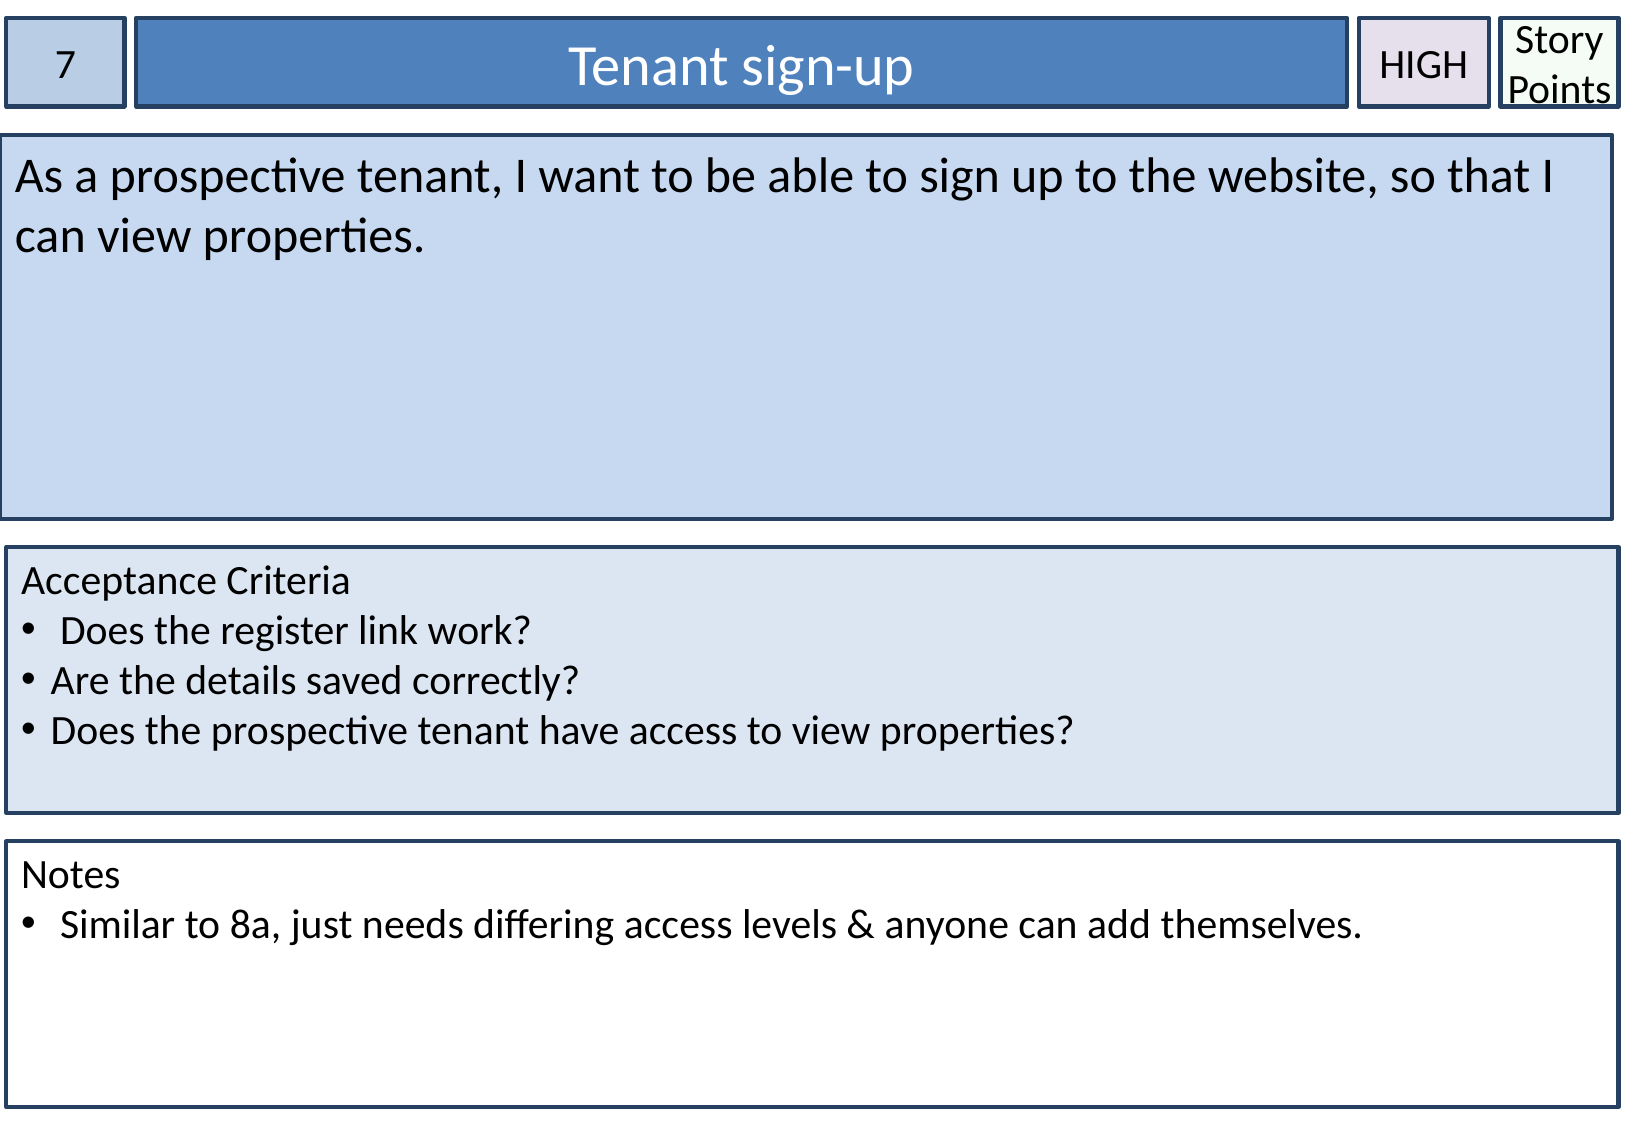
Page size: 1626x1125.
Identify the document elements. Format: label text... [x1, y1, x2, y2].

text_box 7 [4, 16, 127, 109]
text_box Acceptance Criteria Does the register link work? Are the details saved correctly? Does the prospective tenant have access to view properties? [4, 545, 1621, 815]
text_box Notes Similar to 8a, just needs differing access levels & anyone can add themselves. [4, 839, 1621, 1109]
text_box HIGH [1357, 16, 1491, 109]
text_box Tenant sign-up [134, 16, 1349, 109]
text_box Story Points [1498, 16, 1621, 109]
text_box As a prospective tenant, I want to be able to sign up to the website, so that I can view properties. [0, 133, 1614, 521]
